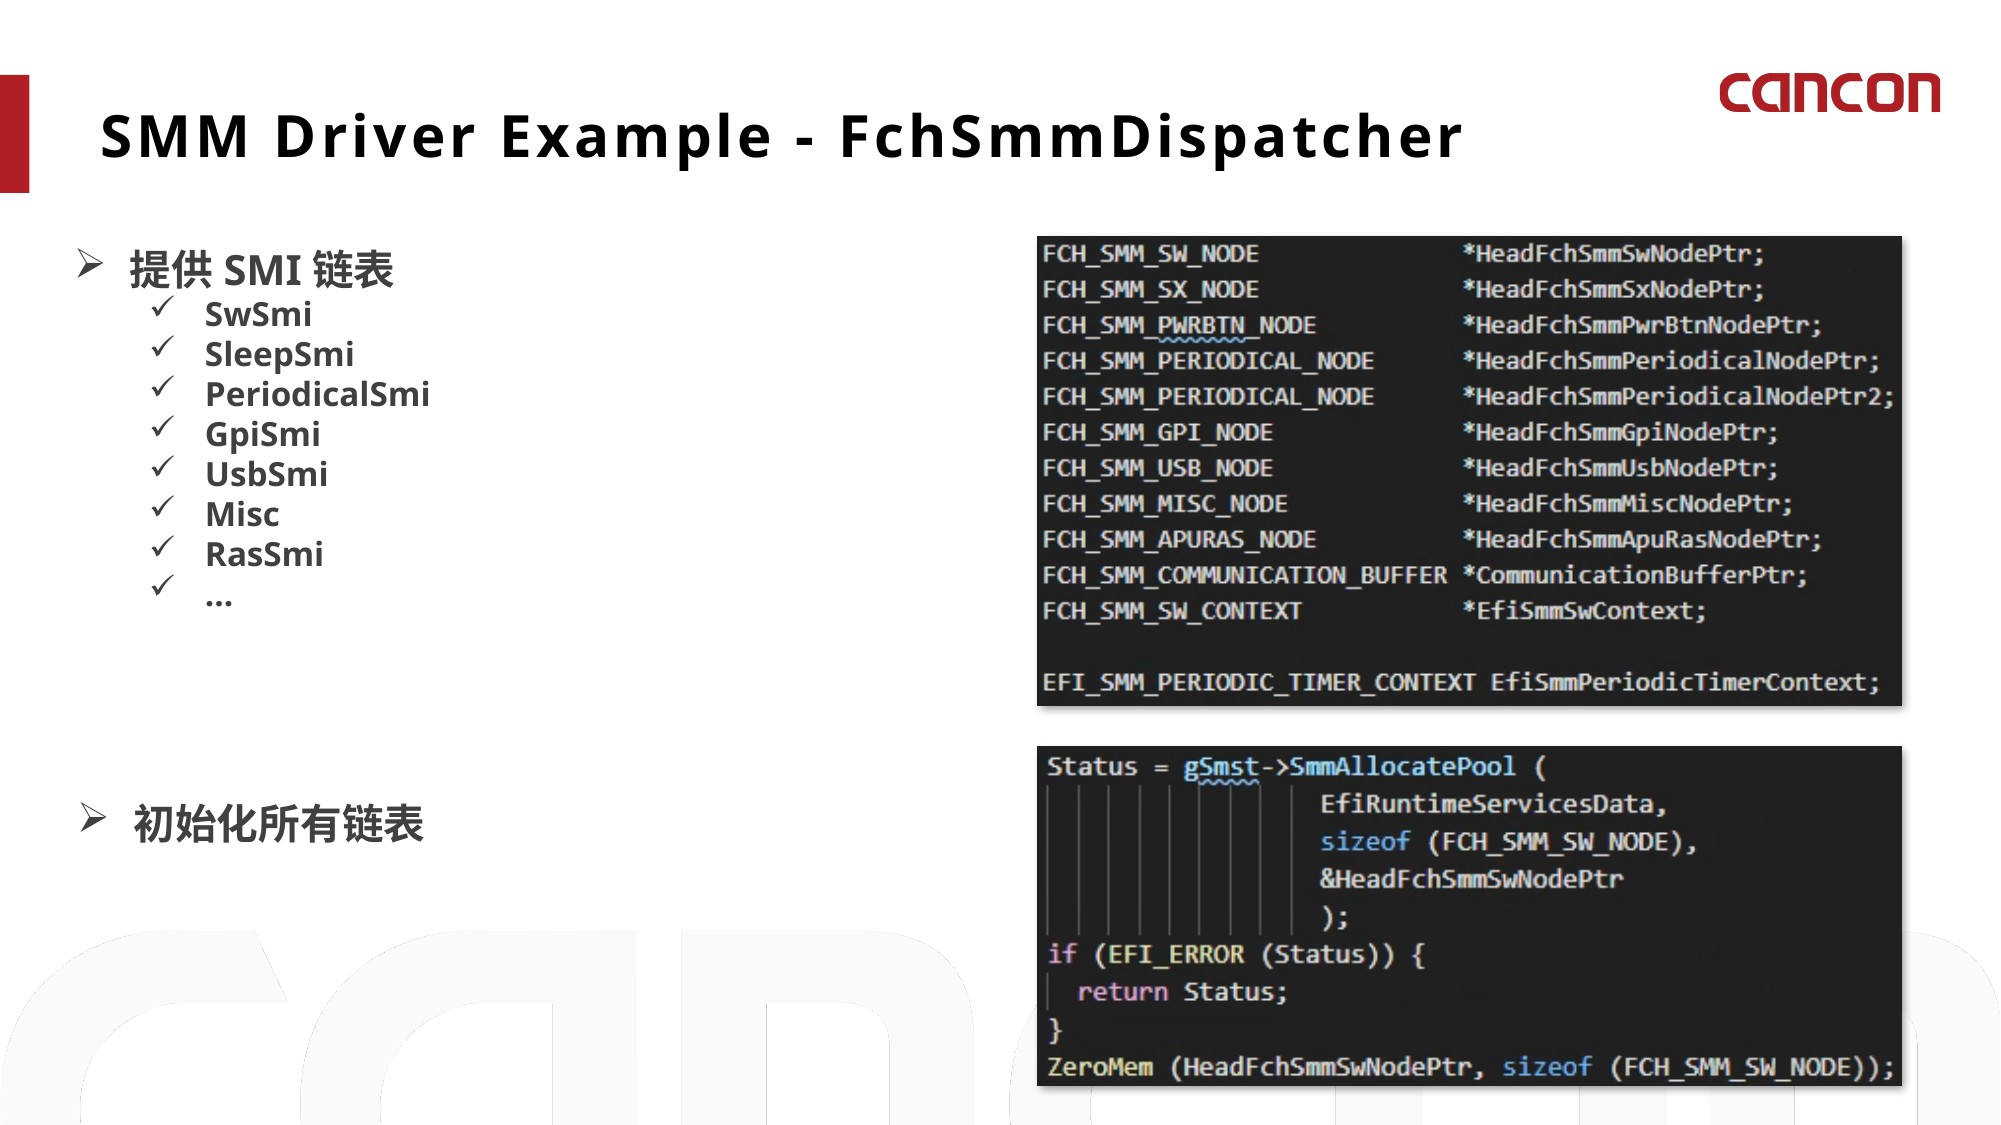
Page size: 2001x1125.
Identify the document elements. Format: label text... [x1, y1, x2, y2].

picture [1037, 746, 1902, 1086]
text_box SMM Driver Example - FchSmmDispatcher [85, 92, 1481, 177]
picture [1037, 236, 1902, 706]
text_box 初始化所有链表 [62, 790, 1011, 855]
text_box 提供SMI链表 SwSmi SleepSmi PeriodicalSmi GpiSmi UsbSmi Misc RasSmi … [58, 236, 1010, 621]
